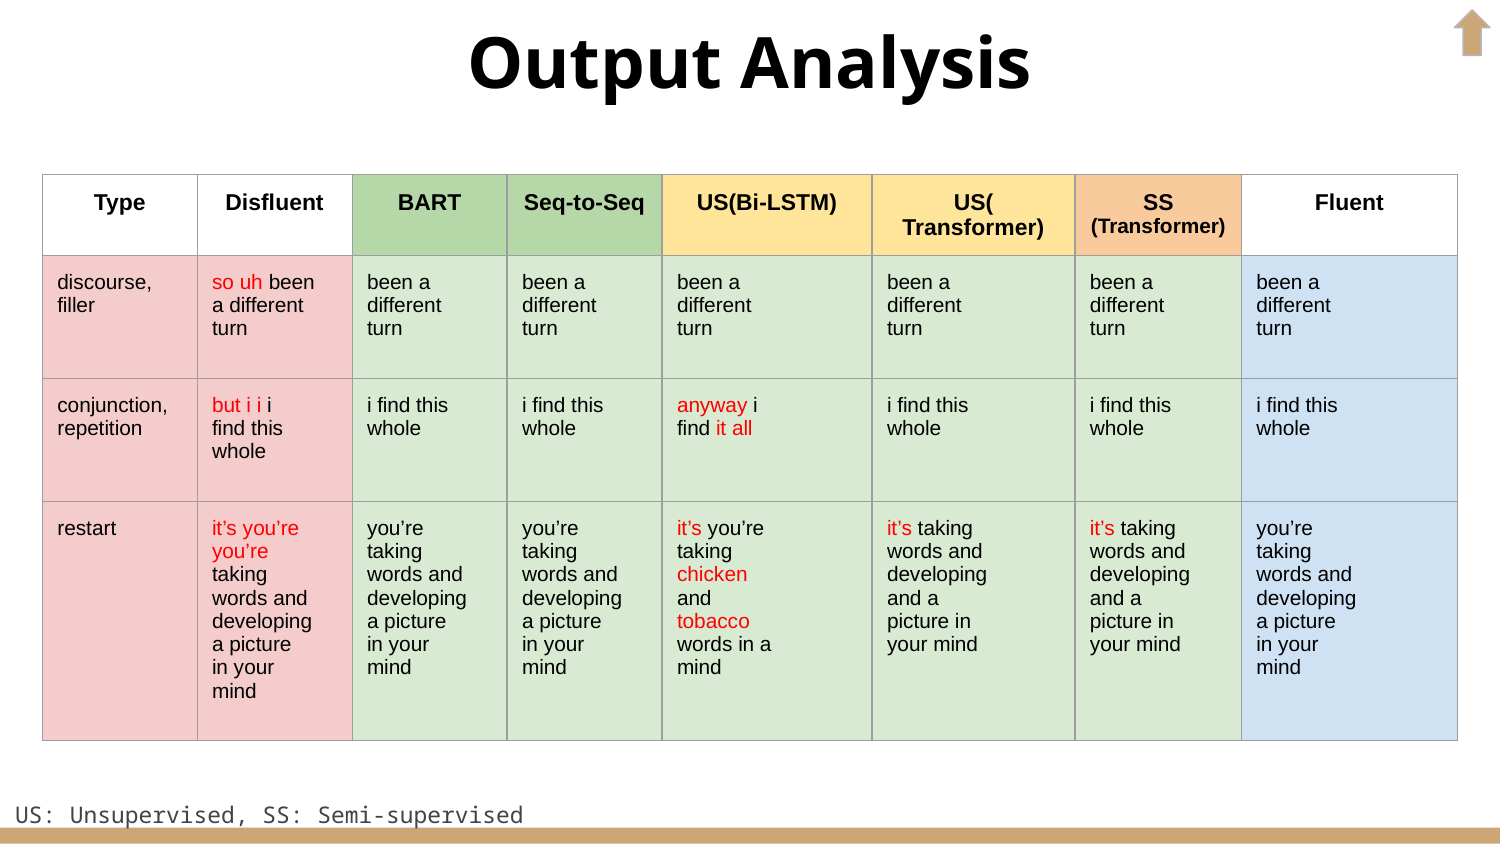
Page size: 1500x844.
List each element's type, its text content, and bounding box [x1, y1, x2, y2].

table_cell it’s taking words and developing and a picture in your mind [1076, 502, 1241, 718]
table_cell i find this whole [1242, 379, 1457, 501]
table_cell you’re taking words and developing a picture in your mind [1242, 502, 1457, 740]
table_cell but i i i find this whole [198, 379, 352, 501]
table_cell it’s you’re you’re taking words and developing a picture in your mind [198, 502, 352, 718]
table_cell i find this whole [1076, 379, 1241, 501]
table_cell i find this whole [873, 379, 1074, 501]
table_header US(Bi-LSTM) [663, 175, 871, 255]
table_cell conjunction, repetition [43, 379, 197, 501]
table_cell you’re taking words and developing a picture in your mind [508, 502, 661, 718]
table_cell been a different turn [1242, 256, 1457, 378]
table_header US( Transformer) [873, 175, 1074, 255]
table_cell you’re taking words and developing a picture in your mind [353, 502, 506, 718]
table_cell it’s taking words and developing and a picture in your mind [873, 502, 1074, 718]
table_cell been a different turn [663, 256, 871, 378]
table_cell i find this whole [508, 379, 661, 501]
table_header Type [43, 175, 197, 255]
table_header BART [353, 175, 506, 255]
table_cell anyway i find it all [663, 379, 871, 501]
table_cell been a different turn [508, 256, 661, 378]
text_box US: Unsupervised, SS: Semi-supervised [0, 718, 1376, 844]
table_header Disfluent [198, 175, 352, 255]
table_header Fluent [1242, 175, 1457, 255]
table_cell been a different turn [1076, 256, 1241, 378]
text_box Output Analysis [51, 0, 1449, 118]
table_cell discourse, filler [43, 256, 197, 378]
table_cell been a different turn [353, 256, 506, 378]
table_cell so uh been a different turn [198, 256, 352, 378]
table_header Seq-to-Seq [508, 175, 661, 255]
table_cell it’s you’re taking chicken and tobacco words in a mind [663, 502, 871, 718]
table_cell i find this whole [353, 379, 506, 501]
table_cell been a different turn [873, 256, 1074, 378]
table_header SS (Transformer) [1076, 175, 1241, 255]
table_cell restart [43, 502, 197, 718]
